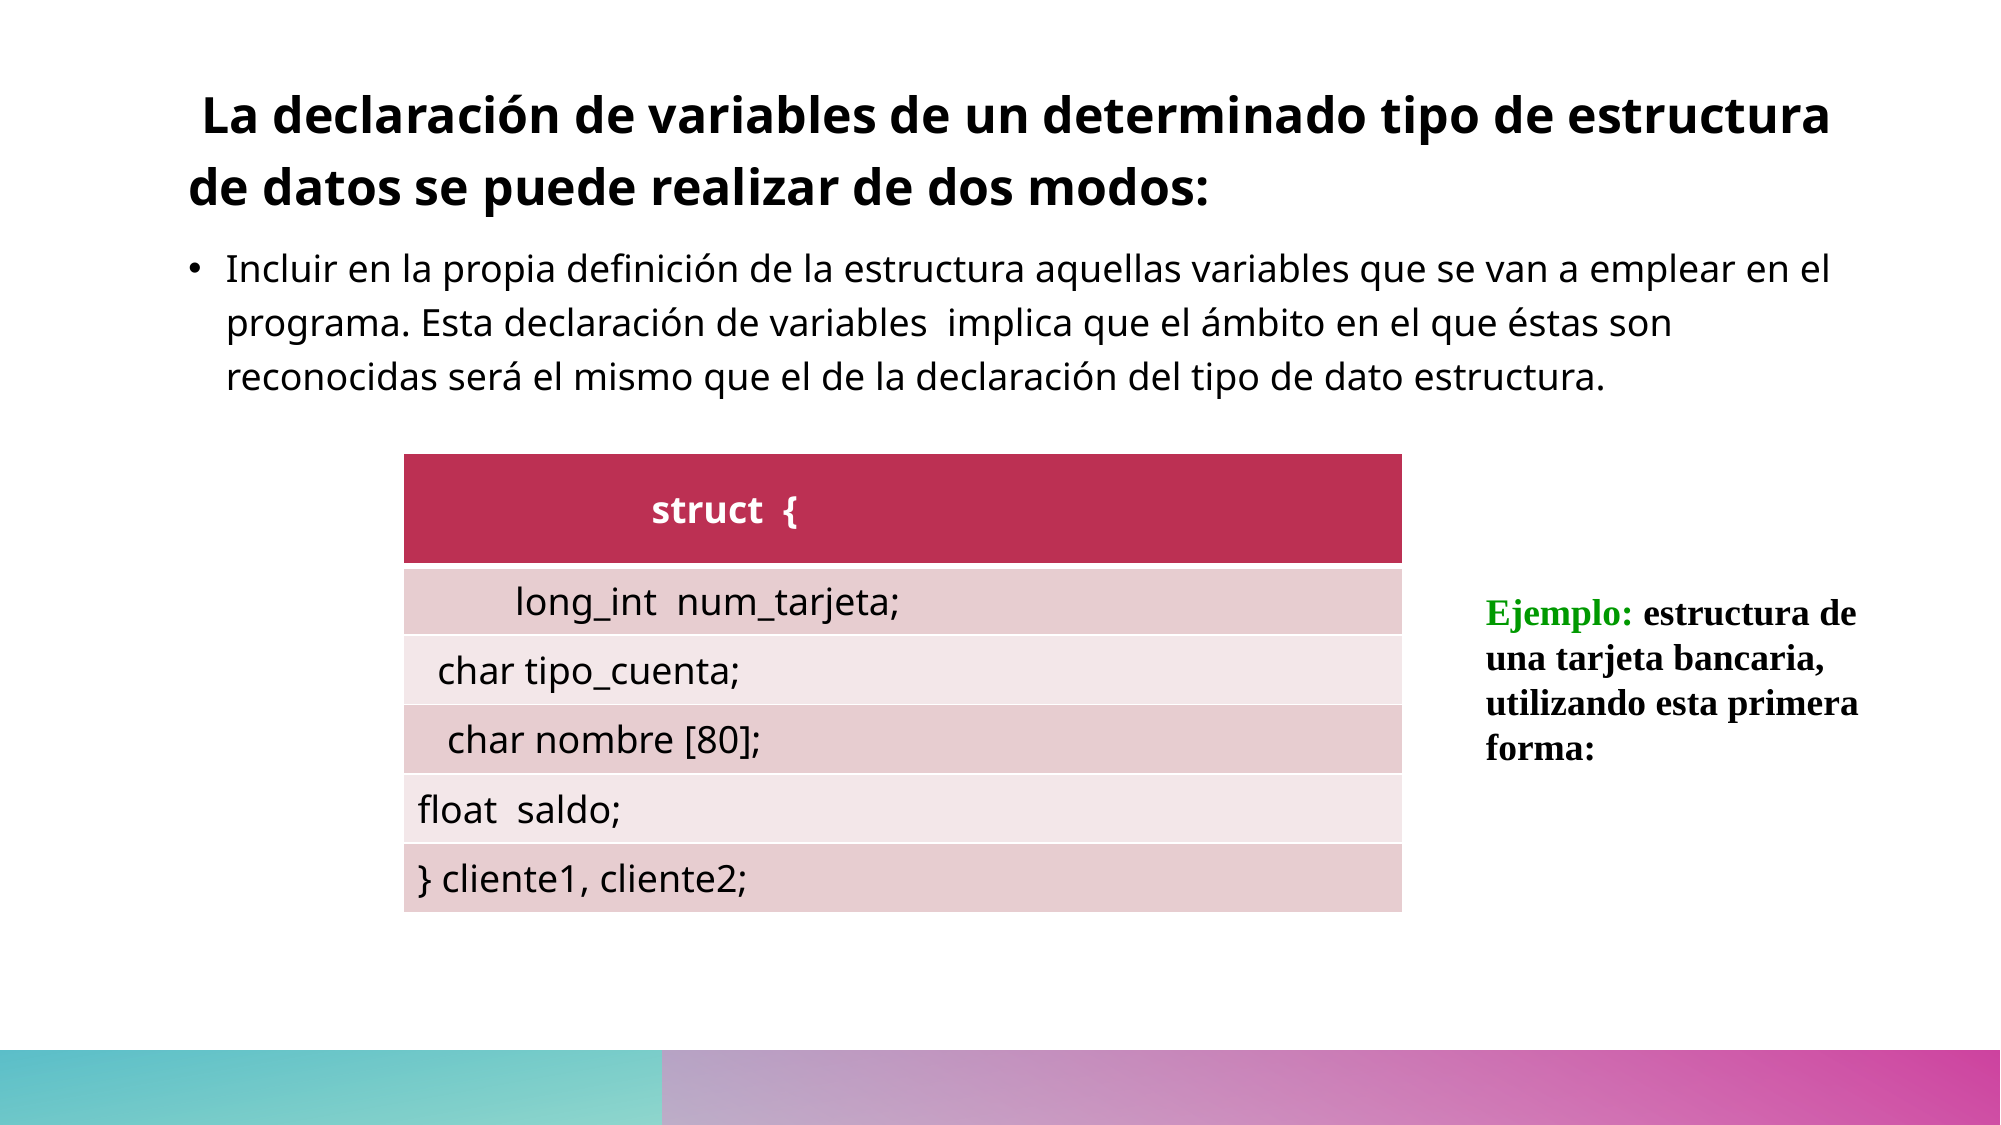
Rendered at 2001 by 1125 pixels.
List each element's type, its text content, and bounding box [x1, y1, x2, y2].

table_cell } cliente1, cliente2; [404, 844, 1402, 912]
table_cell char tipo_cuenta; [404, 636, 1402, 704]
table_cell long_int num_tarjeta; [404, 569, 1402, 634]
table_header struct { [404, 454, 1402, 563]
table_cell char nombre [80]; [404, 705, 1402, 773]
table_cell float saldo; [404, 775, 1402, 842]
text_box Ejemplo: estructura de una tarjeta bancaria, utilizando esta primera forma: [1470, 580, 1921, 866]
list La declaración de variables de un determinado tipo de estructura de datos se puede realizar de dos modos: Incluir en la propia definición de la estructura aquellas variables que se van a emplear en el programa. Esta declaración de variables implica que el ámbito en el que éstas son reconocidas será el mismo que el de la declaración del tipo de dato estructura. [188, 71, 1869, 722]
